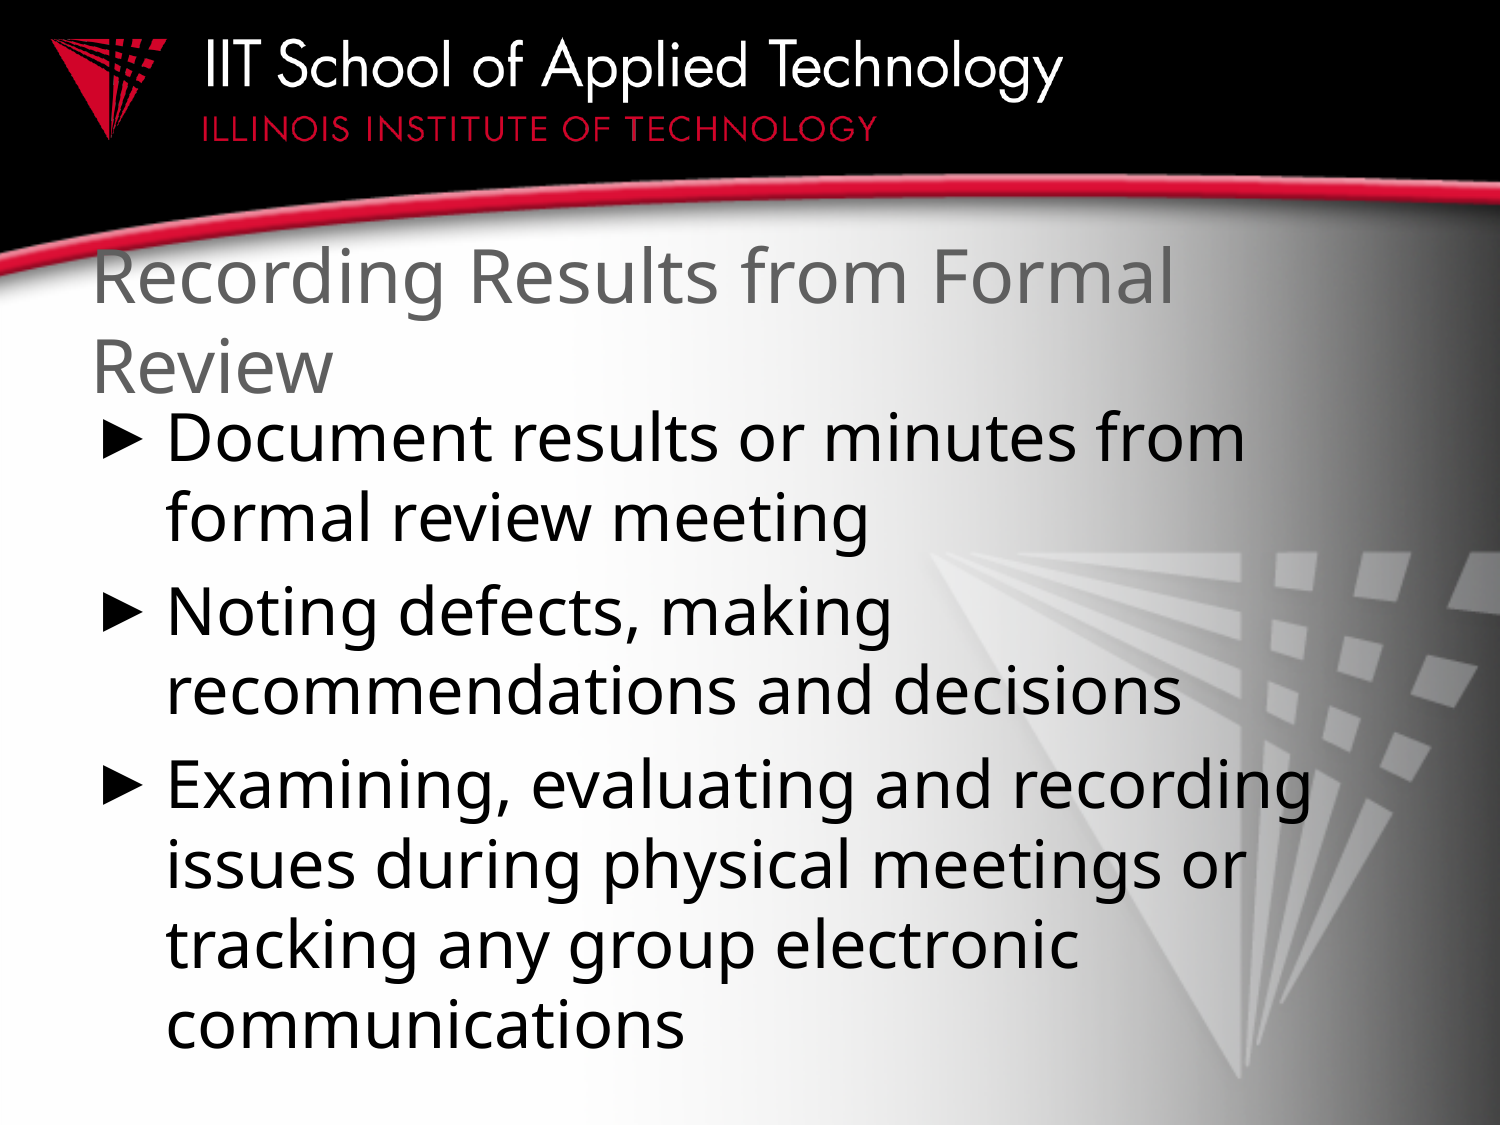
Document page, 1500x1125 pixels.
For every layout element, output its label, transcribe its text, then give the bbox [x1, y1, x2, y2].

picture [0, 0, 1500, 1125]
title Recording Results from Formal Review [74, 249, 1413, 387]
list Document results or minutes from formal review meeting Noting defects, making recommendations and decisions Examining, evaluating and recording issues during physical meetings or tracking any group electronic communications [74, 387, 1413, 1063]
